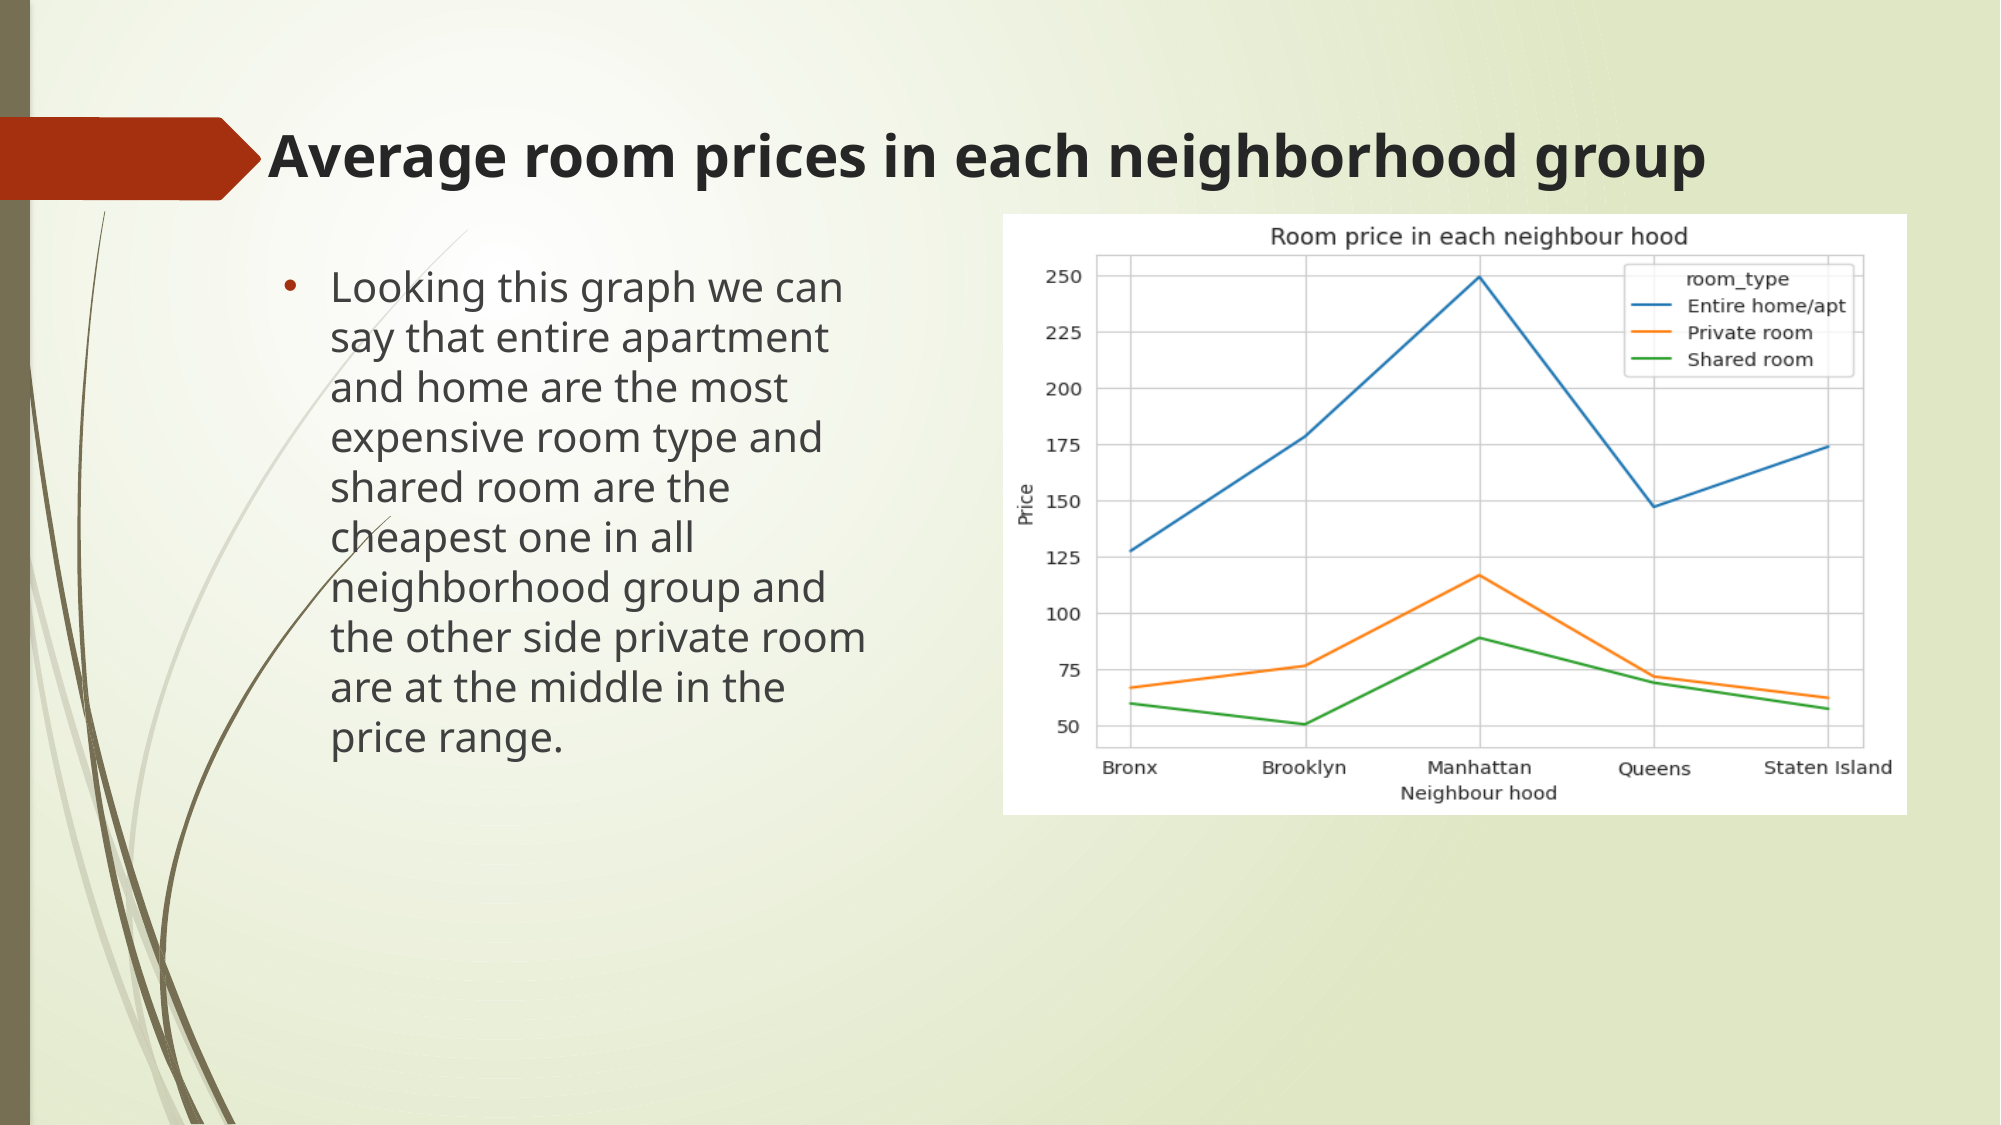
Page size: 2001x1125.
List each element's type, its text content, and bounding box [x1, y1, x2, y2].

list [1003, 214, 1907, 815]
list Looking this graph we can say that entire apartment and home are the most expensive room type and shared room are the cheapest one in all neighborhood group and the other side private room are at the middle in the price range. [268, 253, 901, 791]
title Average room prices in each neighborhood group [253, 81, 1789, 197]
